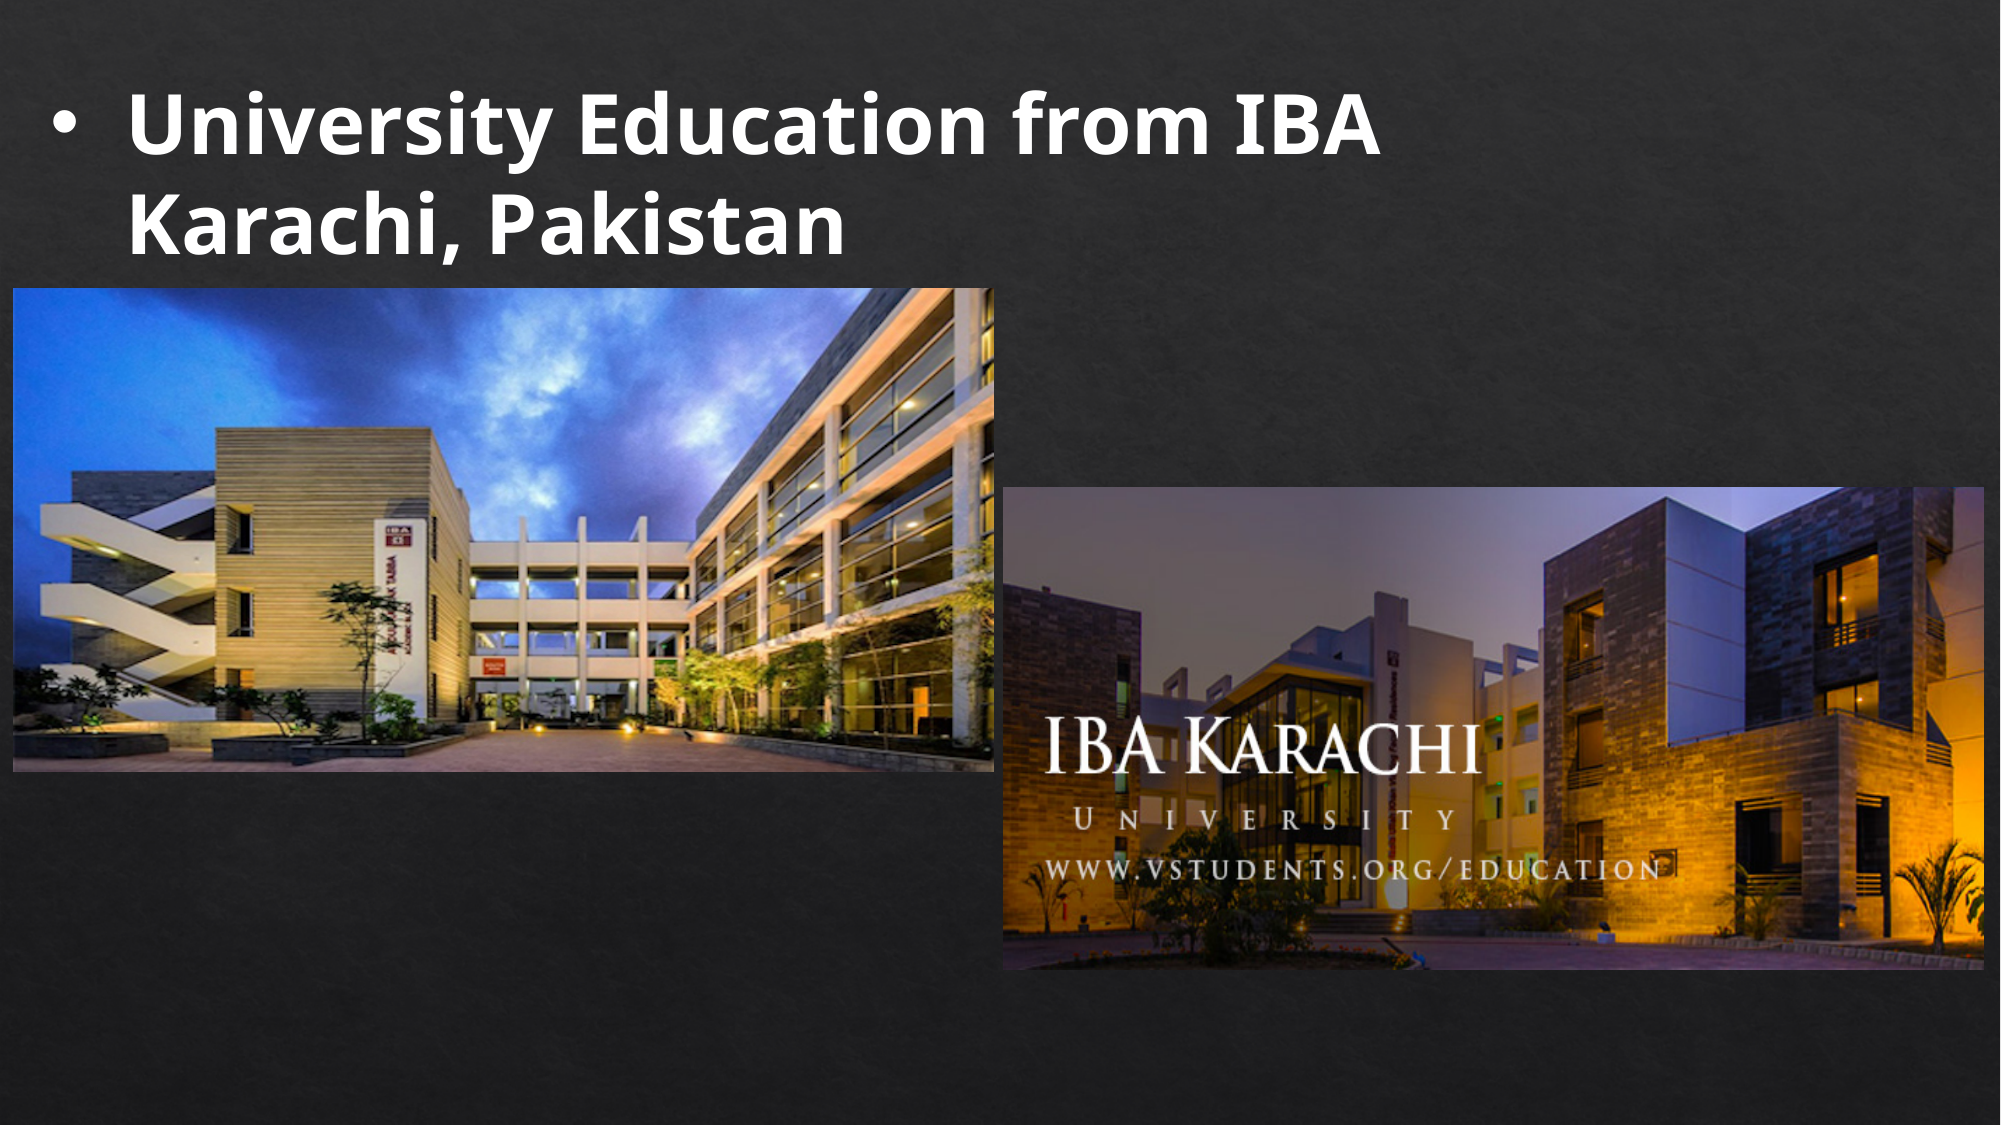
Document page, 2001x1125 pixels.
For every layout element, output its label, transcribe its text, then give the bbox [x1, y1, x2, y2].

picture [13, 288, 995, 772]
text_box University Education from IBA Karachi, Pakistan [36, 63, 1517, 279]
picture [1002, 486, 1984, 970]
